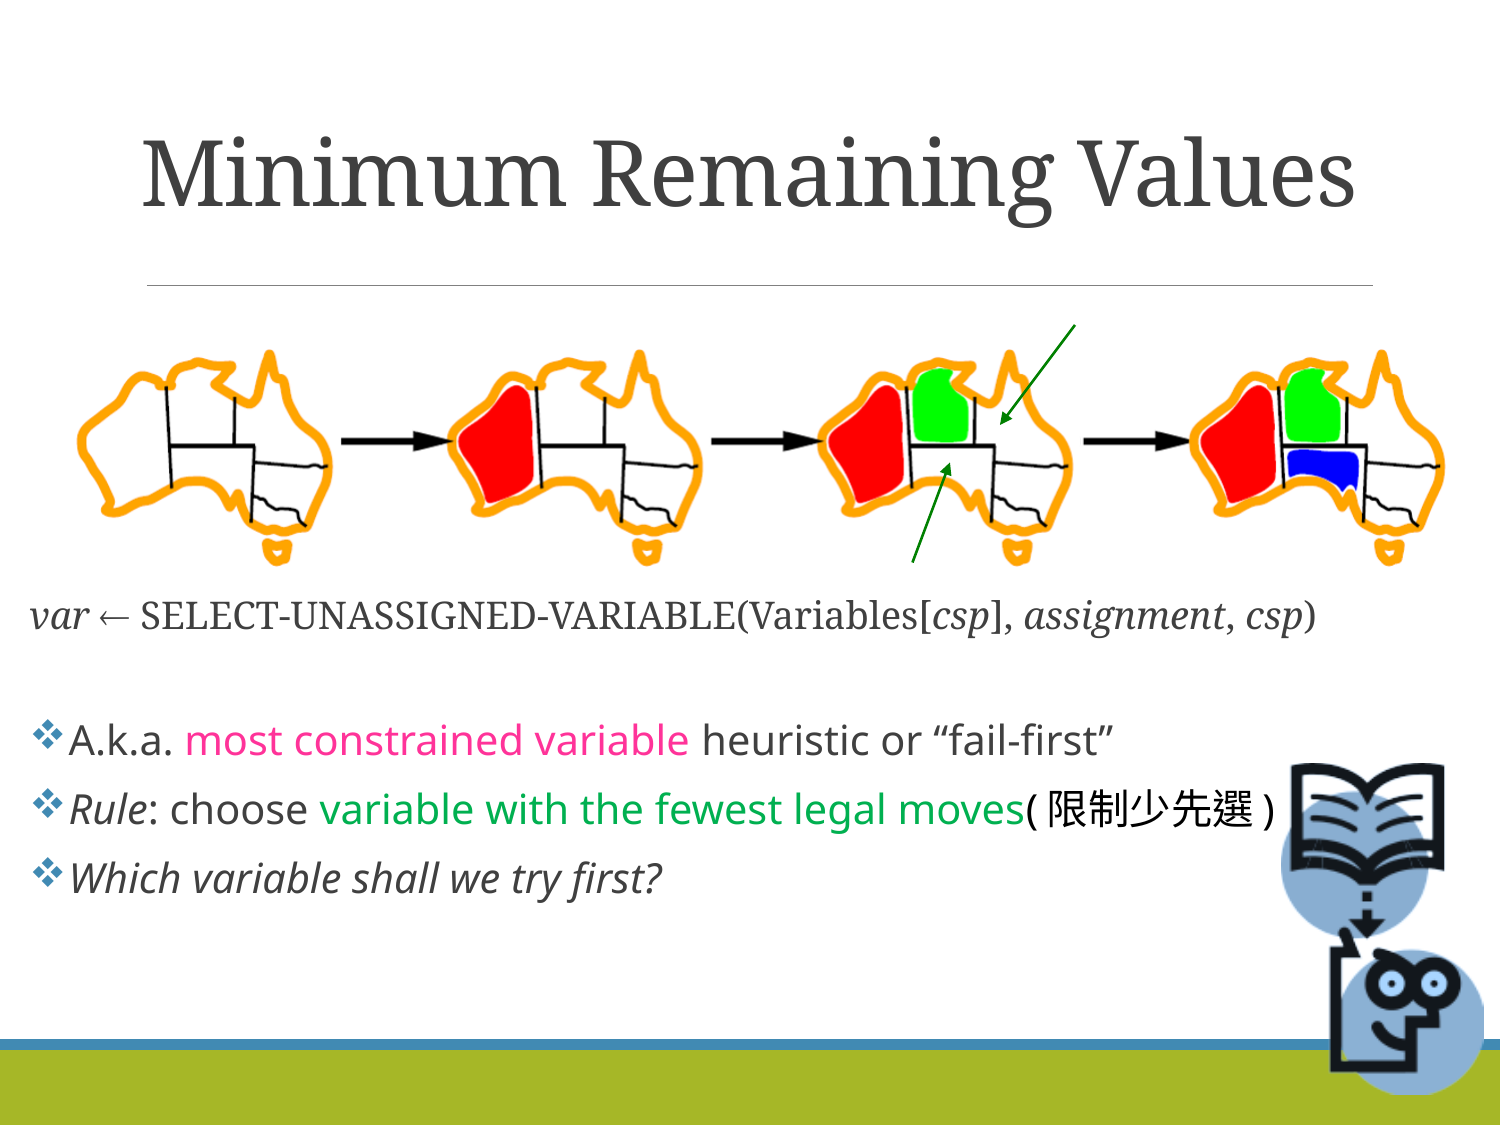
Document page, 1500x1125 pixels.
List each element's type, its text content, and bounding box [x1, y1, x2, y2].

list var  Select-Unassigned-Variable(Variables[csp], assignment, csp) A.k.a. most constrained variable heuristic or “fail-first” Rule: choose variable with the fewest legal moves(限制少先選) Which variable shall we try first? [29, 589, 1380, 917]
title Minimum Remaining Values [125, 45, 1425, 233]
picture [74, 349, 1448, 569]
